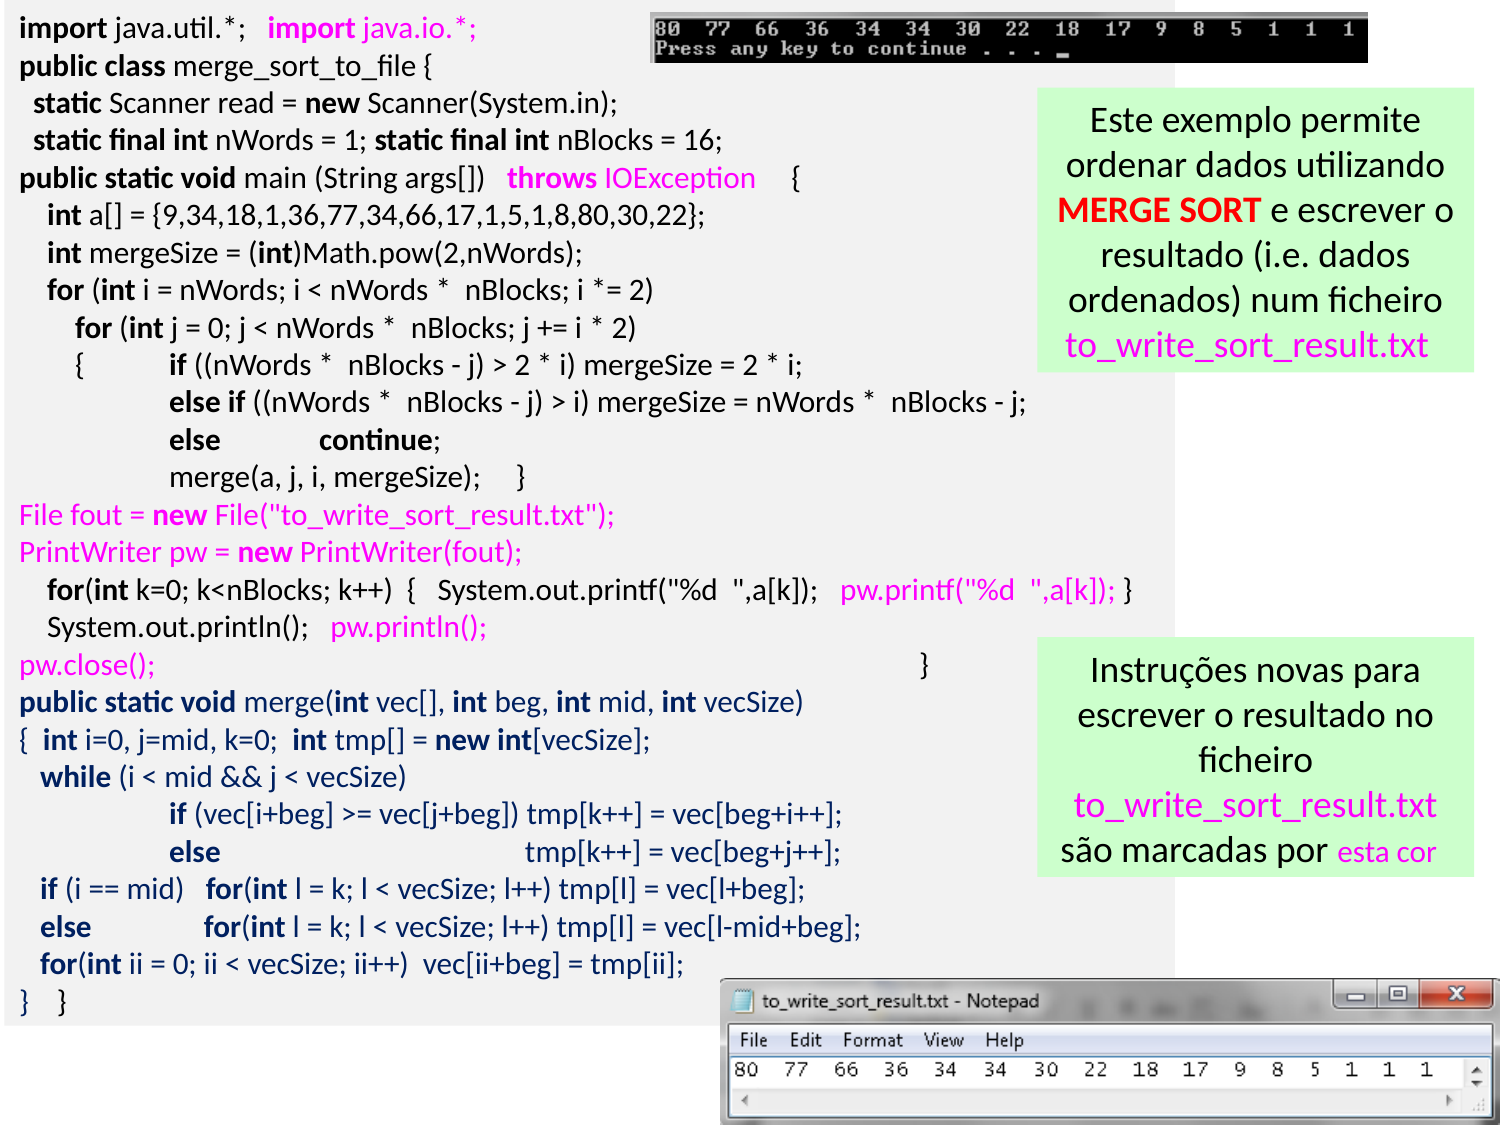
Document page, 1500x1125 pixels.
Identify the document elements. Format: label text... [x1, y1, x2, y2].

picture [720, 977, 1500, 1125]
picture [649, 12, 1368, 63]
text_box Instruções novas para escrever o resultado no ficheiro to_write_sort_result.txt são marcadas por esta cor [1037, 637, 1475, 877]
text_box import java.util.*; import java.io.*; public class merge_sort_to_file { static Scanner read = new Scanner(System.in); static final int nWords = 1; static final int nBlocks = 16; public static void main (String args[]) throws IOException { int a[] = {9,34,18,1,36,77,34,66,17,1,5,1,8,80,30,22}; int mergeSize = (int)Math.pow(2,nWords); for (int i = nWords; i < nWords * nBlocks; i *= 2) for (int j = 0; j < nWords * nBlocks; j += i * 2) { if ((nWords * nBlocks - j) > 2 * i) mergeSize = 2 * i; else if ((nWords * nBlocks - j) > i) mergeSize = nWords * nBlocks - j; else continue; merge(a, j, i, mergeSize); } File fout = new File("to_write_sort_result.txt"); PrintWriter pw = new PrintWriter(fout); for(int k=0; k<nBlocks; k++) { System.out.printf("%d ",a[k]); pw.printf("%d ",a[k]); } System.out.println(); pw.println(); pw.close(); } public static void merge(int vec[], int beg, int mid, int vecSize) { int i=0, j=mid, k=0; int tmp[] = new int[vecSize]; while (i < mid && j < vecSize) if (vec[i+beg] >= vec[j+beg]) tmp[k++] = vec[beg+i++]; else tmp[k++] = vec[beg+j++]; if (i == mid) for(int l = k; l < vecSize; l++) tmp[l] = vec[l+beg]; else for(int l = k; l < vecSize; l++) tmp[l] = vec[l-mid+beg]; for(int ii = 0; ii < vecSize; ii++) vec[ii+beg] = tmp[ii]; } } [4, 0, 1175, 1026]
text_box Este exemplo permite ordenar dados utilizando MERGE SORT e escrever o resultado (i.e. dados ordenados) num ficheiro to_write_sort_result.txt [1037, 87, 1475, 373]
